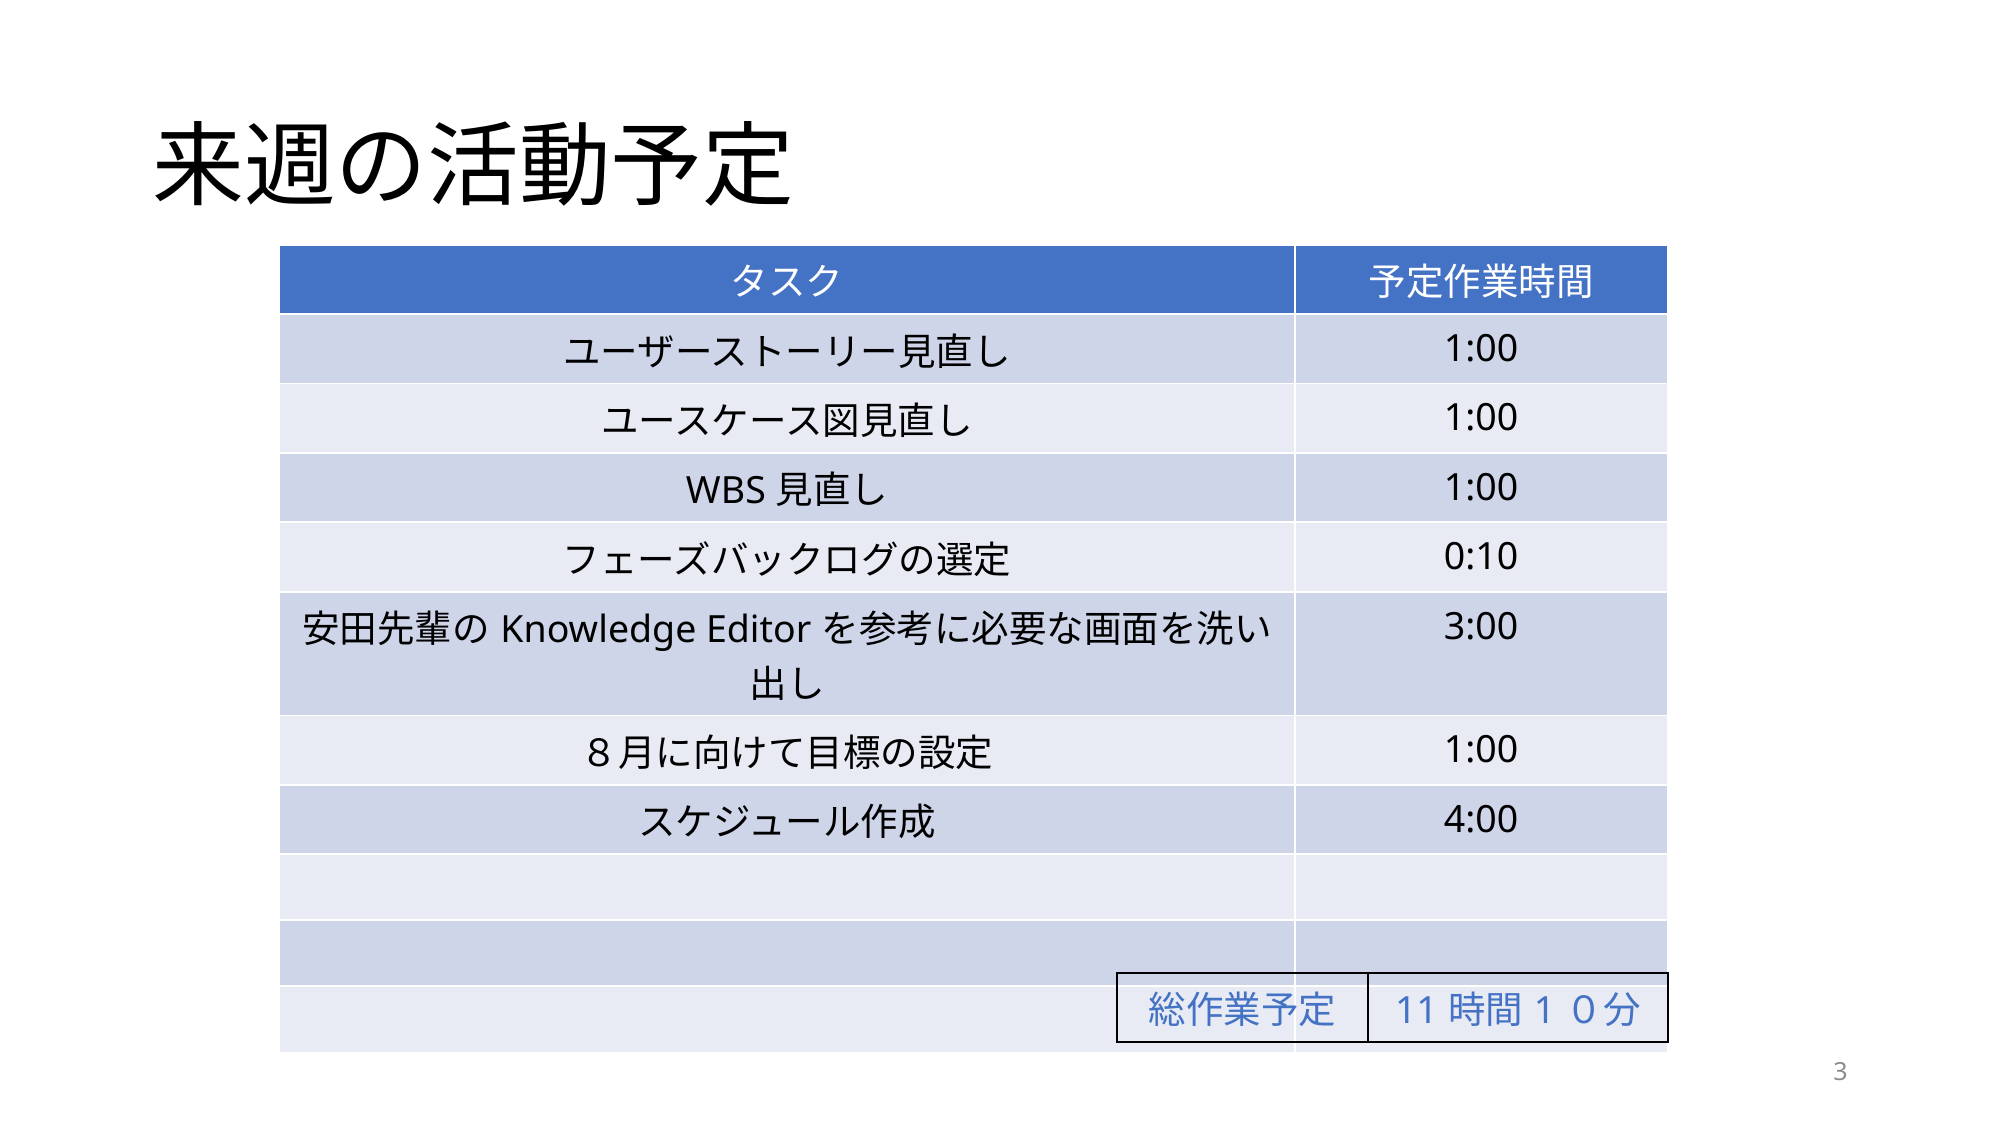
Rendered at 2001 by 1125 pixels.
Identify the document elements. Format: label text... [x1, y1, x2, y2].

table_cell 1:00 [1296, 384, 1667, 452]
table_cell [280, 855, 1294, 919]
table_cell [280, 921, 1294, 985]
table_cell ８月に向けて目標の設定 [280, 716, 1294, 784]
table_cell 1:00 [1296, 454, 1667, 521]
table_cell スケジュール作成 [280, 786, 1294, 853]
title 来週の活動予定 [137, 59, 1863, 278]
table_cell 0:10 [1296, 523, 1667, 591]
table_cell WBS見直し [280, 454, 1294, 521]
table_cell 1:00 [1296, 315, 1667, 383]
table_cell [1296, 1043, 1412, 1052]
table_cell [280, 987, 1294, 1052]
table_cell 1:00 [1296, 716, 1667, 784]
table_header タスク [280, 246, 1294, 313]
slide_number 3 [1412, 1042, 1863, 1103]
table_cell [1296, 921, 1667, 972]
table_header 11時間1０分 [1369, 974, 1667, 1041]
table_cell ユーザーストーリー見直し [280, 315, 1294, 383]
table_cell 安田先輩のKnowledge Editorを参考に必要な画面を洗い出し [280, 593, 1294, 715]
table_cell 4:00 [1296, 786, 1667, 853]
table_cell [1296, 855, 1667, 919]
table_cell ユースケース図見直し [280, 384, 1294, 452]
table_header 予定作業時間 [1296, 246, 1667, 313]
table_header 総作業予定 [1118, 974, 1367, 1041]
table_cell 3:00 [1296, 593, 1667, 715]
table_cell フェーズバックログの選定 [280, 523, 1294, 591]
